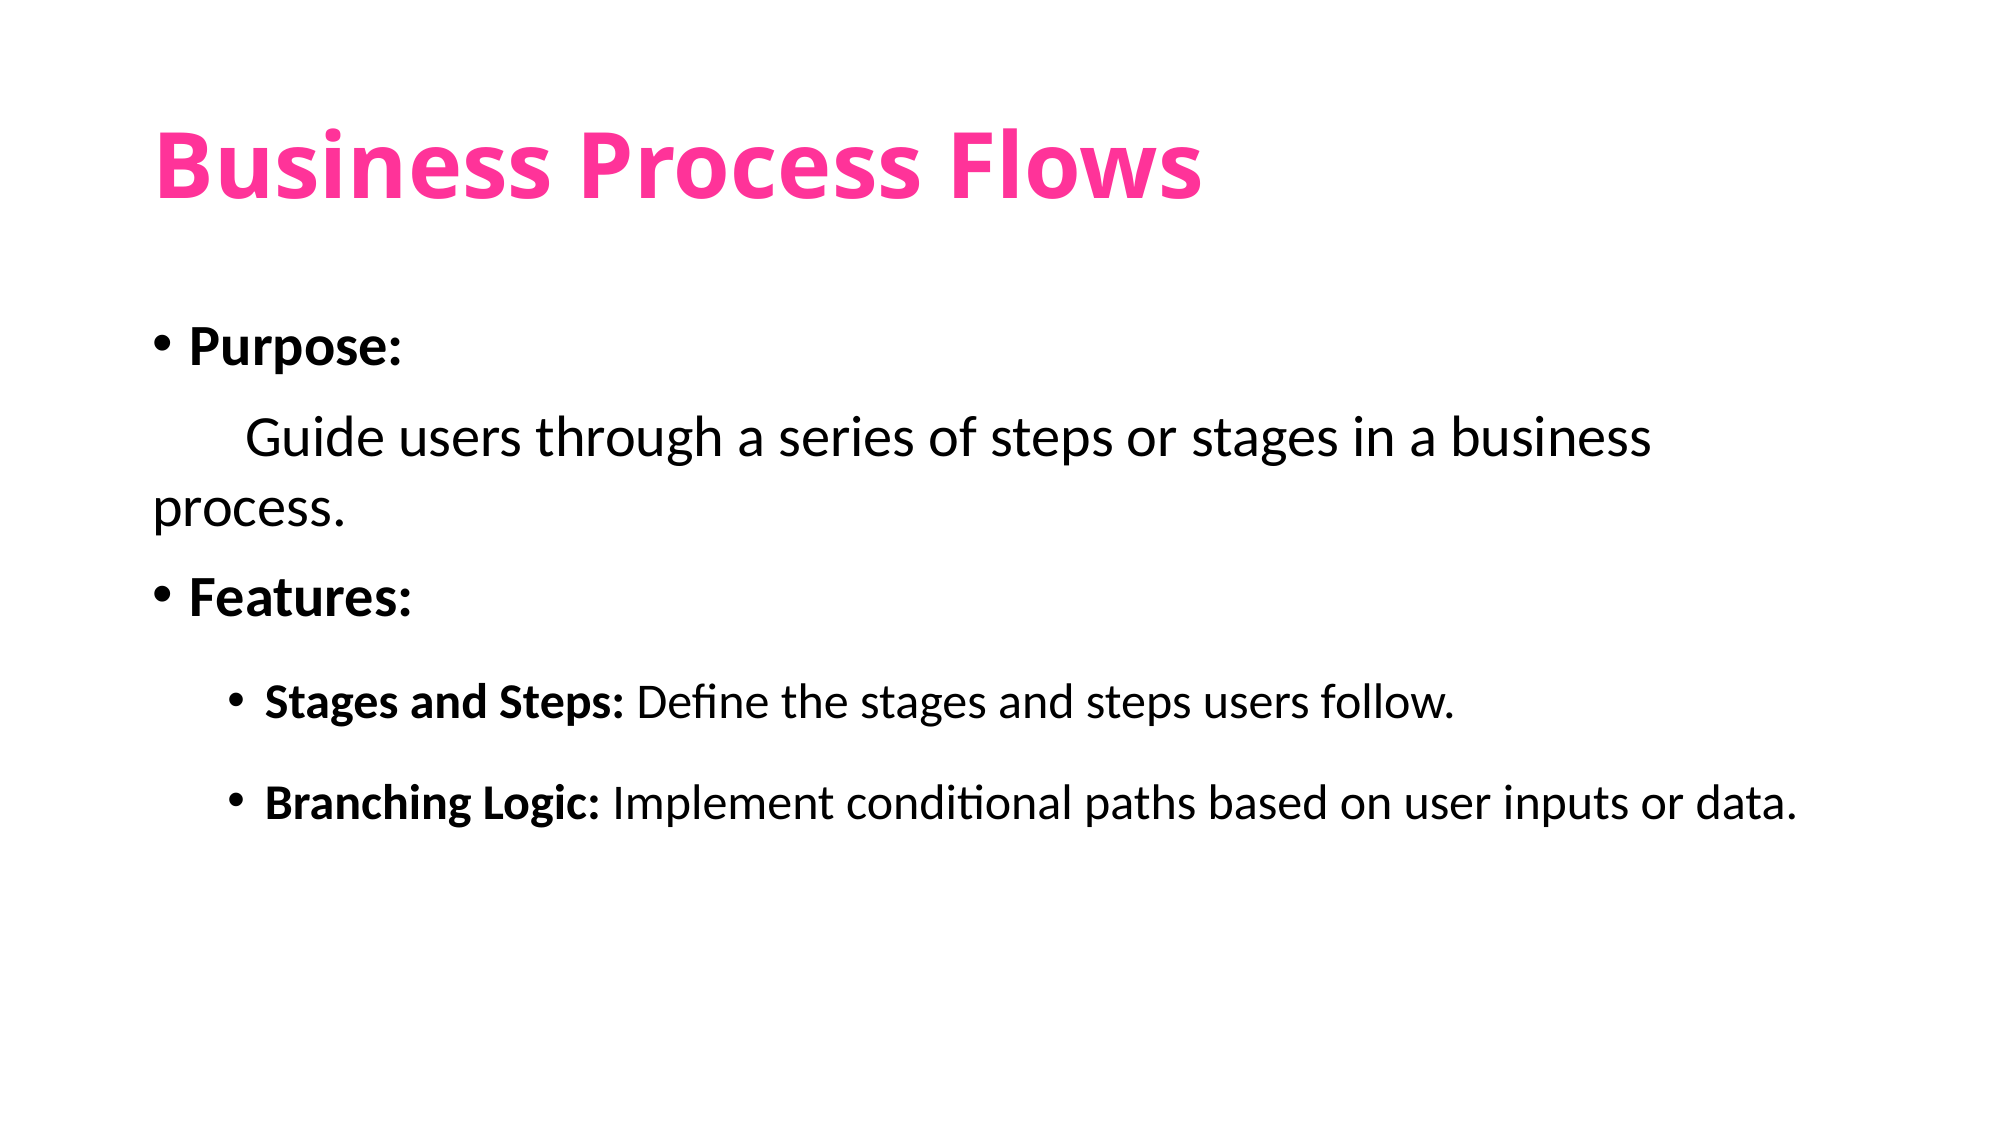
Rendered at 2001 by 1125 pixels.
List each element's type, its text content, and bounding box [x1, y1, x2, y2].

title Business Process Flows [137, 59, 1863, 278]
list Purpose: Guide users through a series of steps or stages in a business process. Features: Stages and Steps: Define the stages and steps users follow. Branching Logic: Implement conditional paths based on user inputs or data. [137, 299, 1863, 1014]
